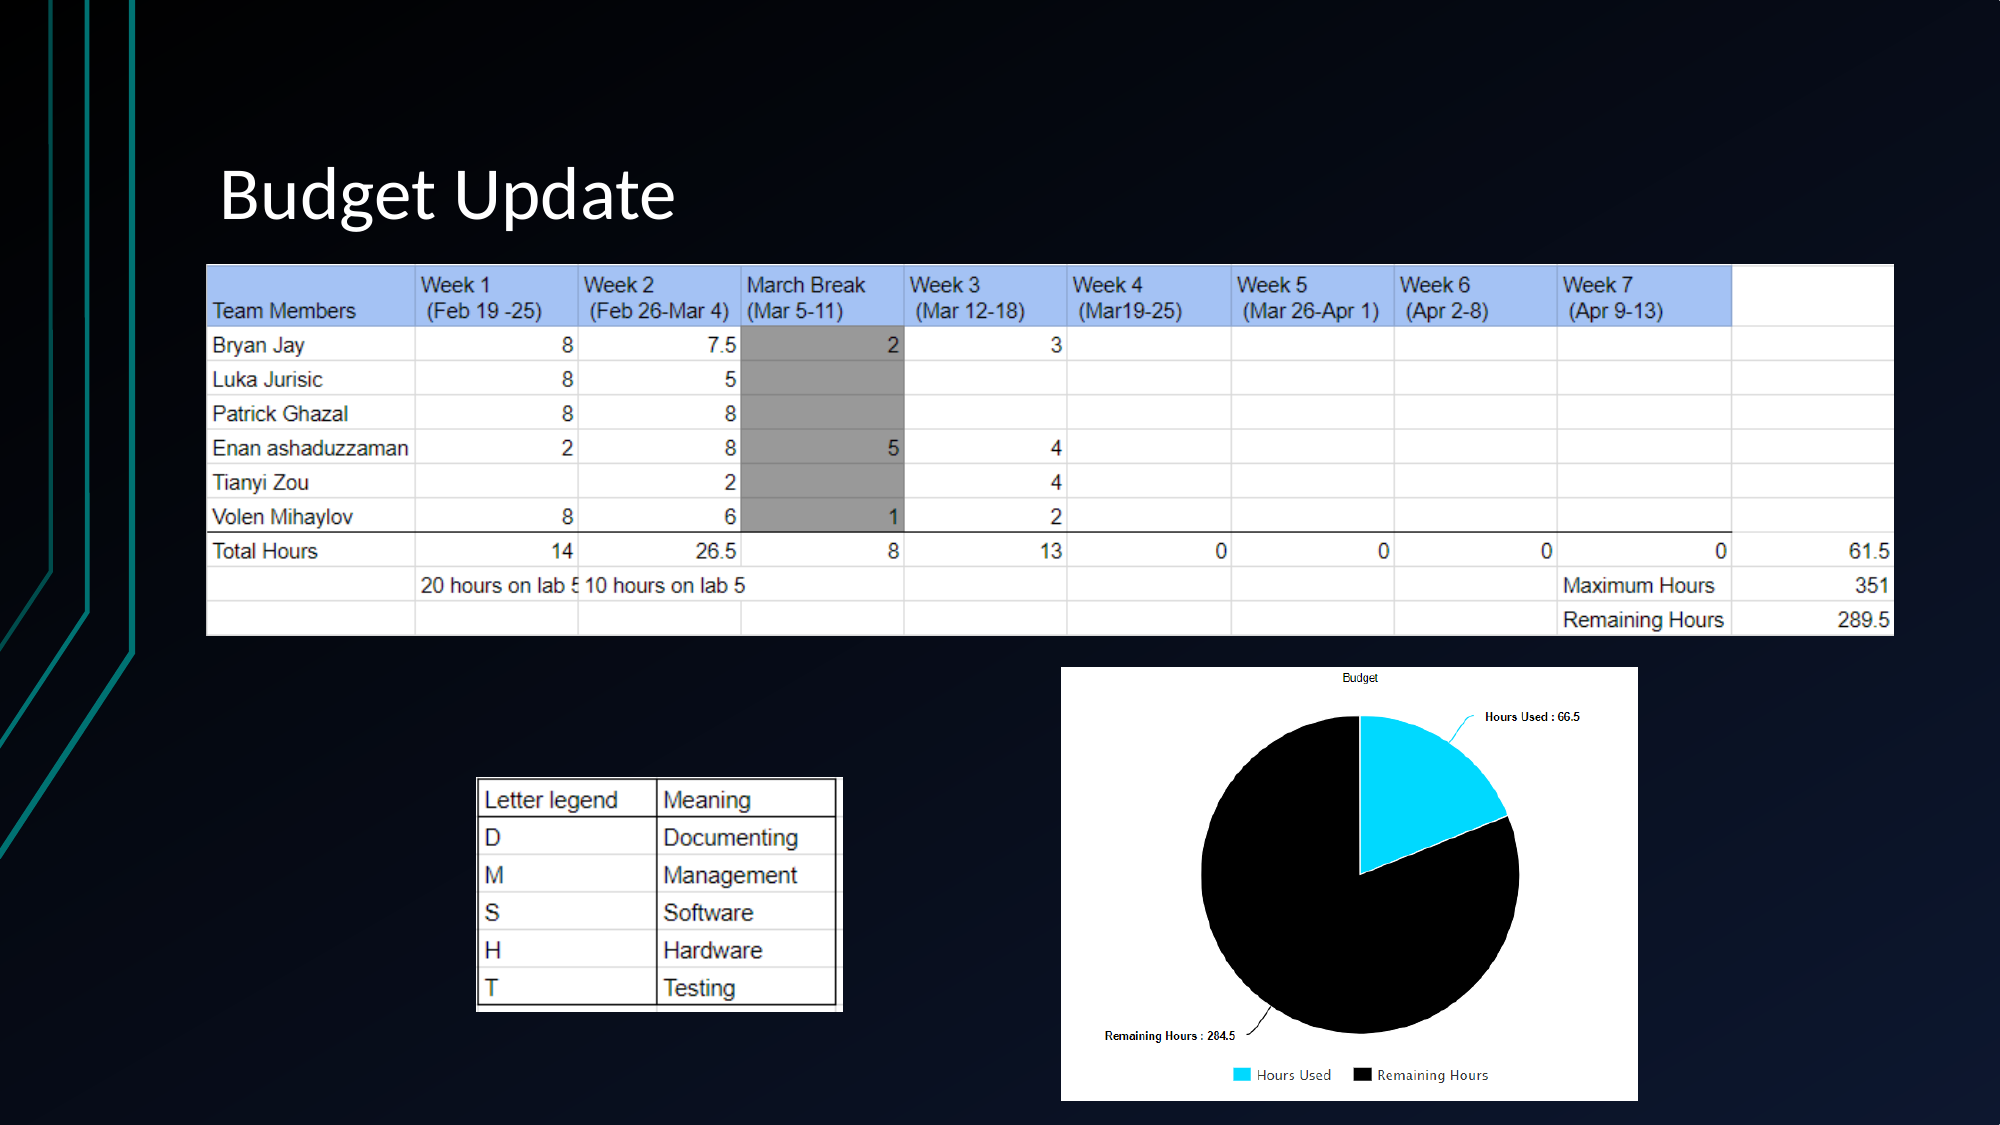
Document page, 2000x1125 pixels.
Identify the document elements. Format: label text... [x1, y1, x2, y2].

title Budget Update [199, 45, 1900, 246]
picture [205, 264, 1894, 637]
picture [1061, 667, 1638, 1102]
picture [476, 777, 843, 1012]
